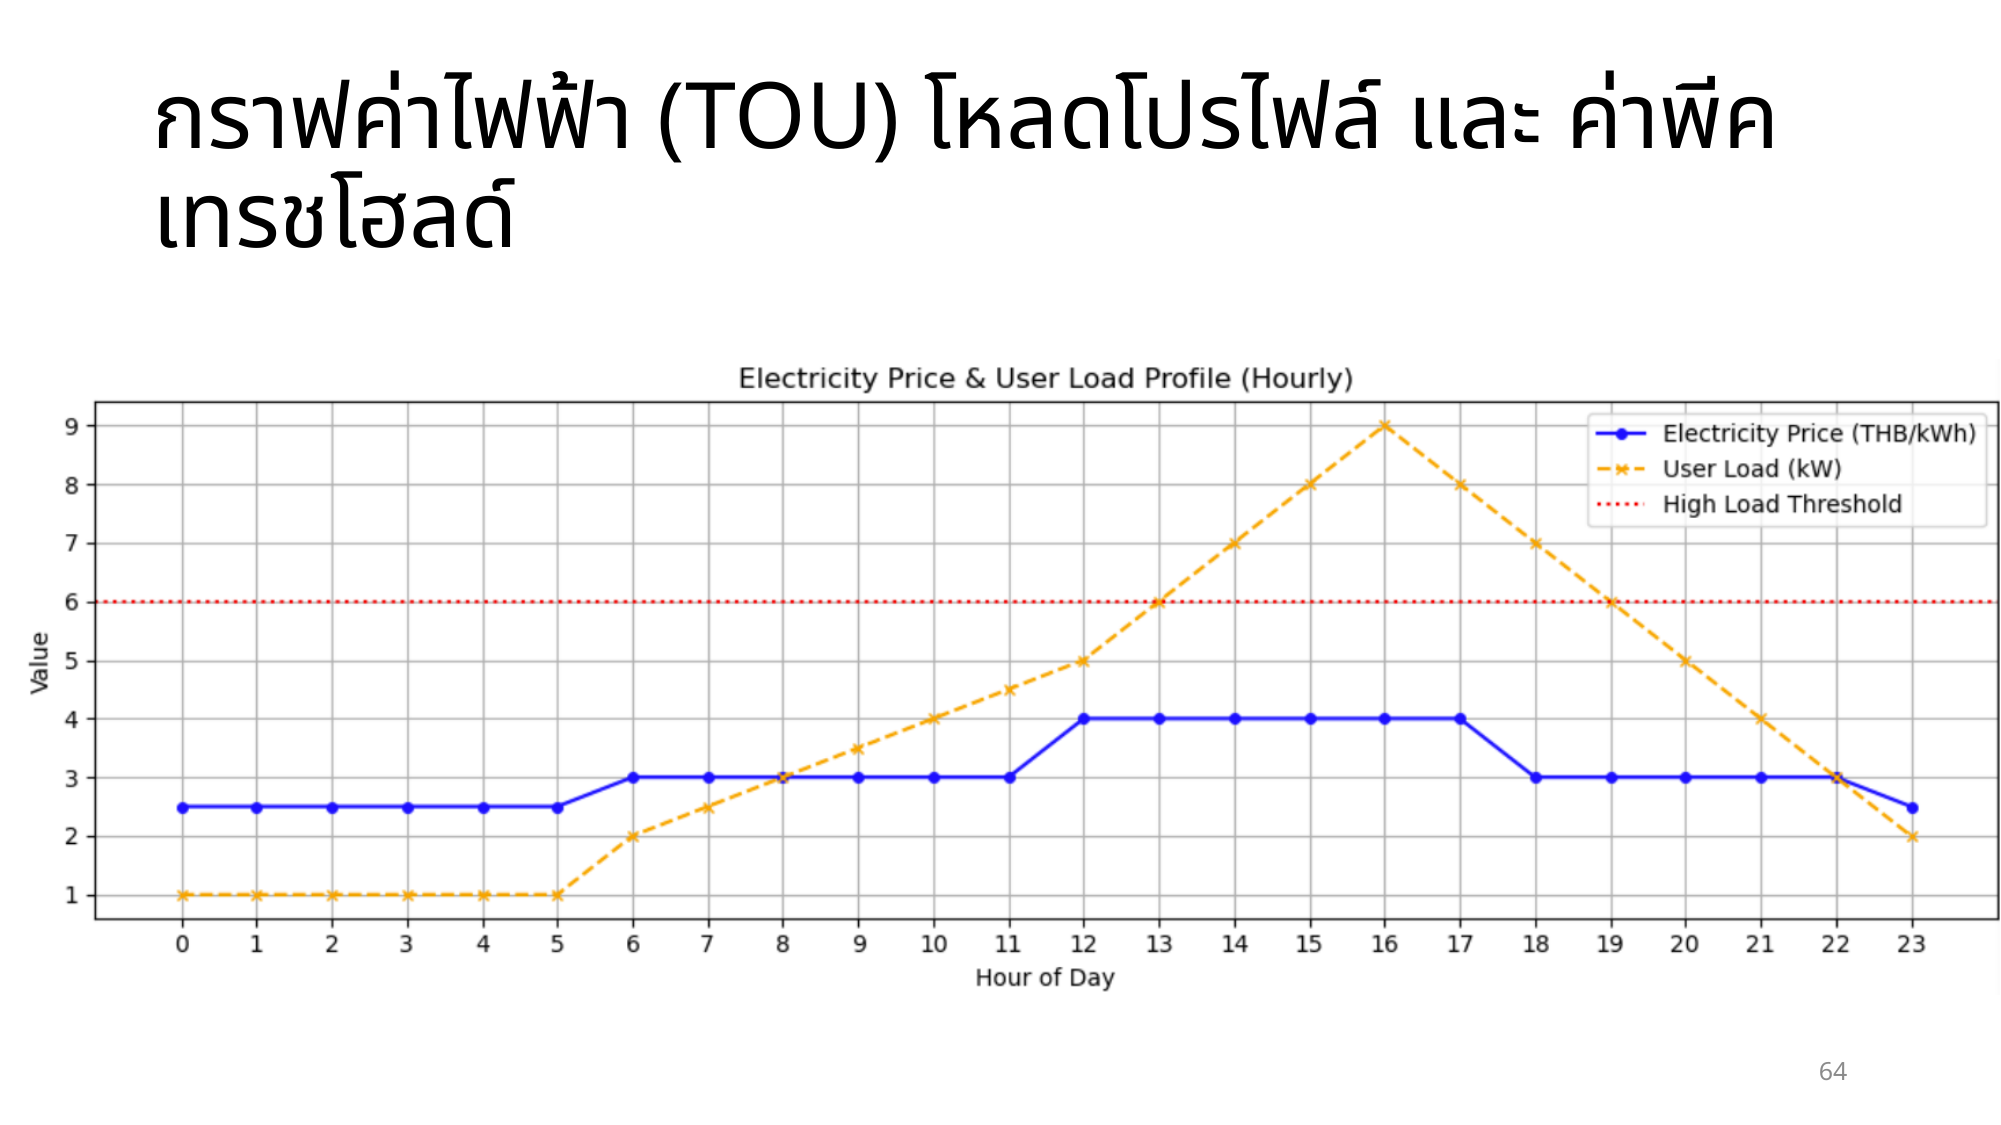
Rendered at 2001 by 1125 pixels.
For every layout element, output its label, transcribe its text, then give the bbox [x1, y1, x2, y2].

title กราฟค่าไฟฟ้า (TOU) โหลดโปรไฟล์ และ ค่าพีคเทรชโฮลด์ [137, 59, 1863, 278]
picture [0, 359, 2000, 995]
slide_number 64 [1412, 1042, 1863, 1103]
